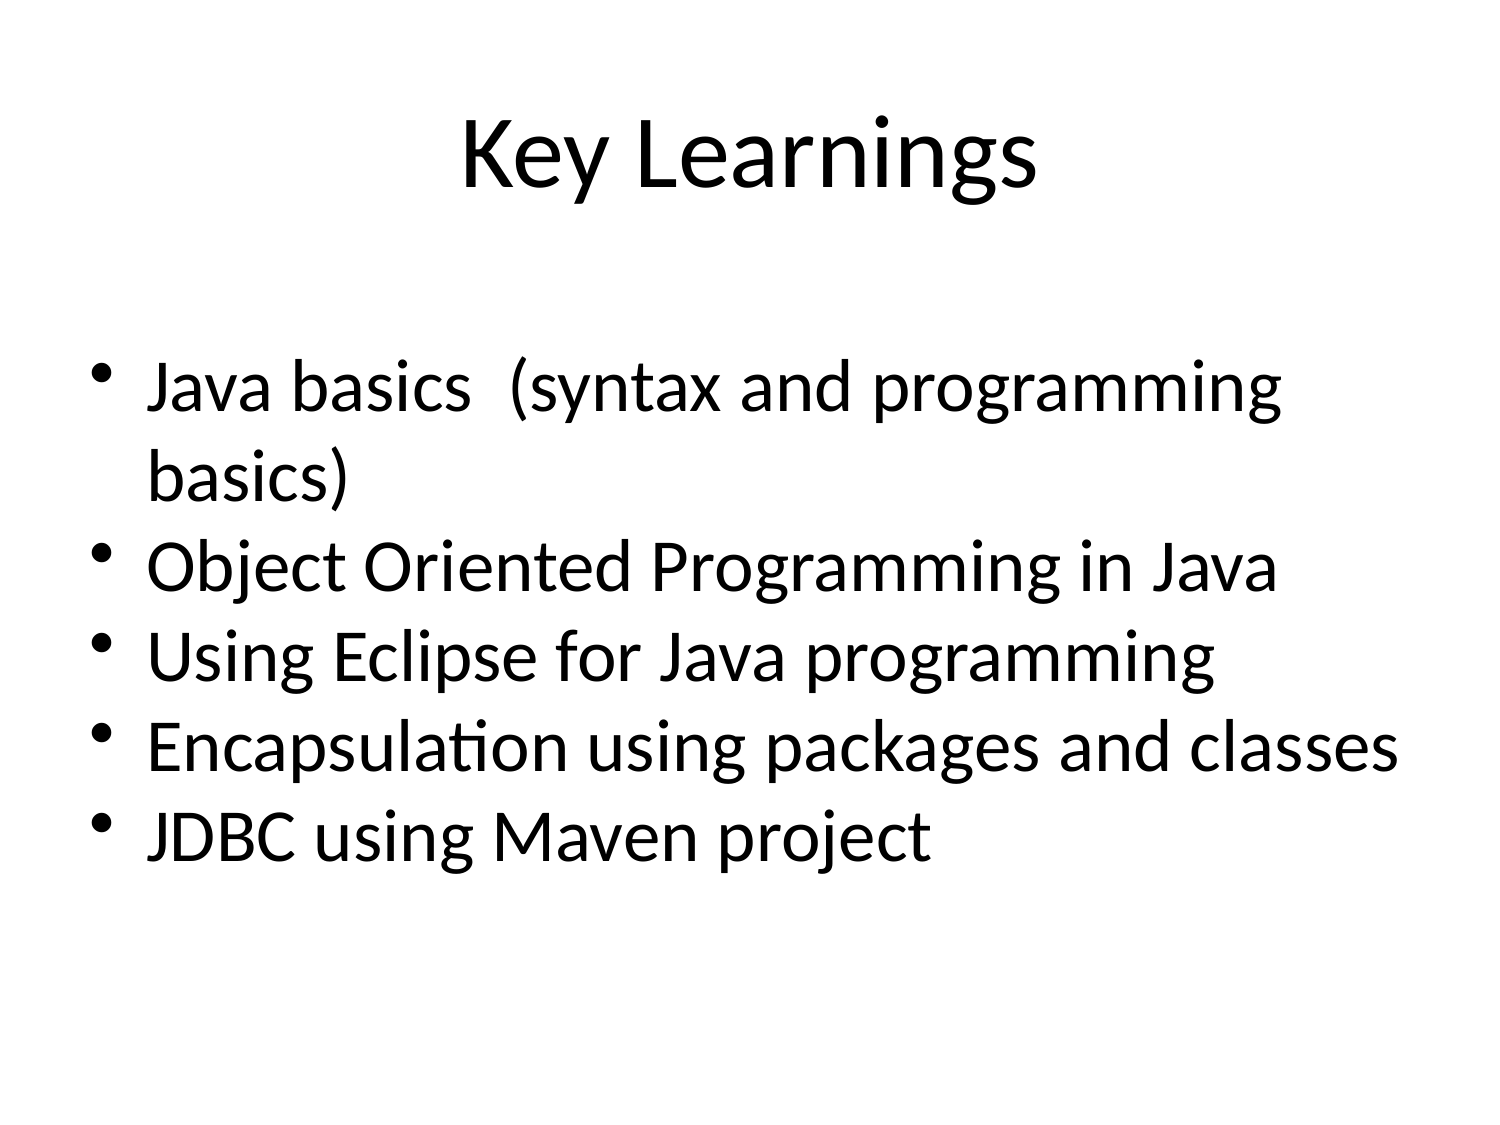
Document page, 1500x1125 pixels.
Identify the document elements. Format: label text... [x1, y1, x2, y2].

title Key Learnings [75, 45, 1425, 248]
list Java basics (syntax and programming basics) Object Oriented Programming in Java Using Eclipse for Java programming Encapsulation using packages and classes JDBC using Maven project [75, 329, 1425, 989]
